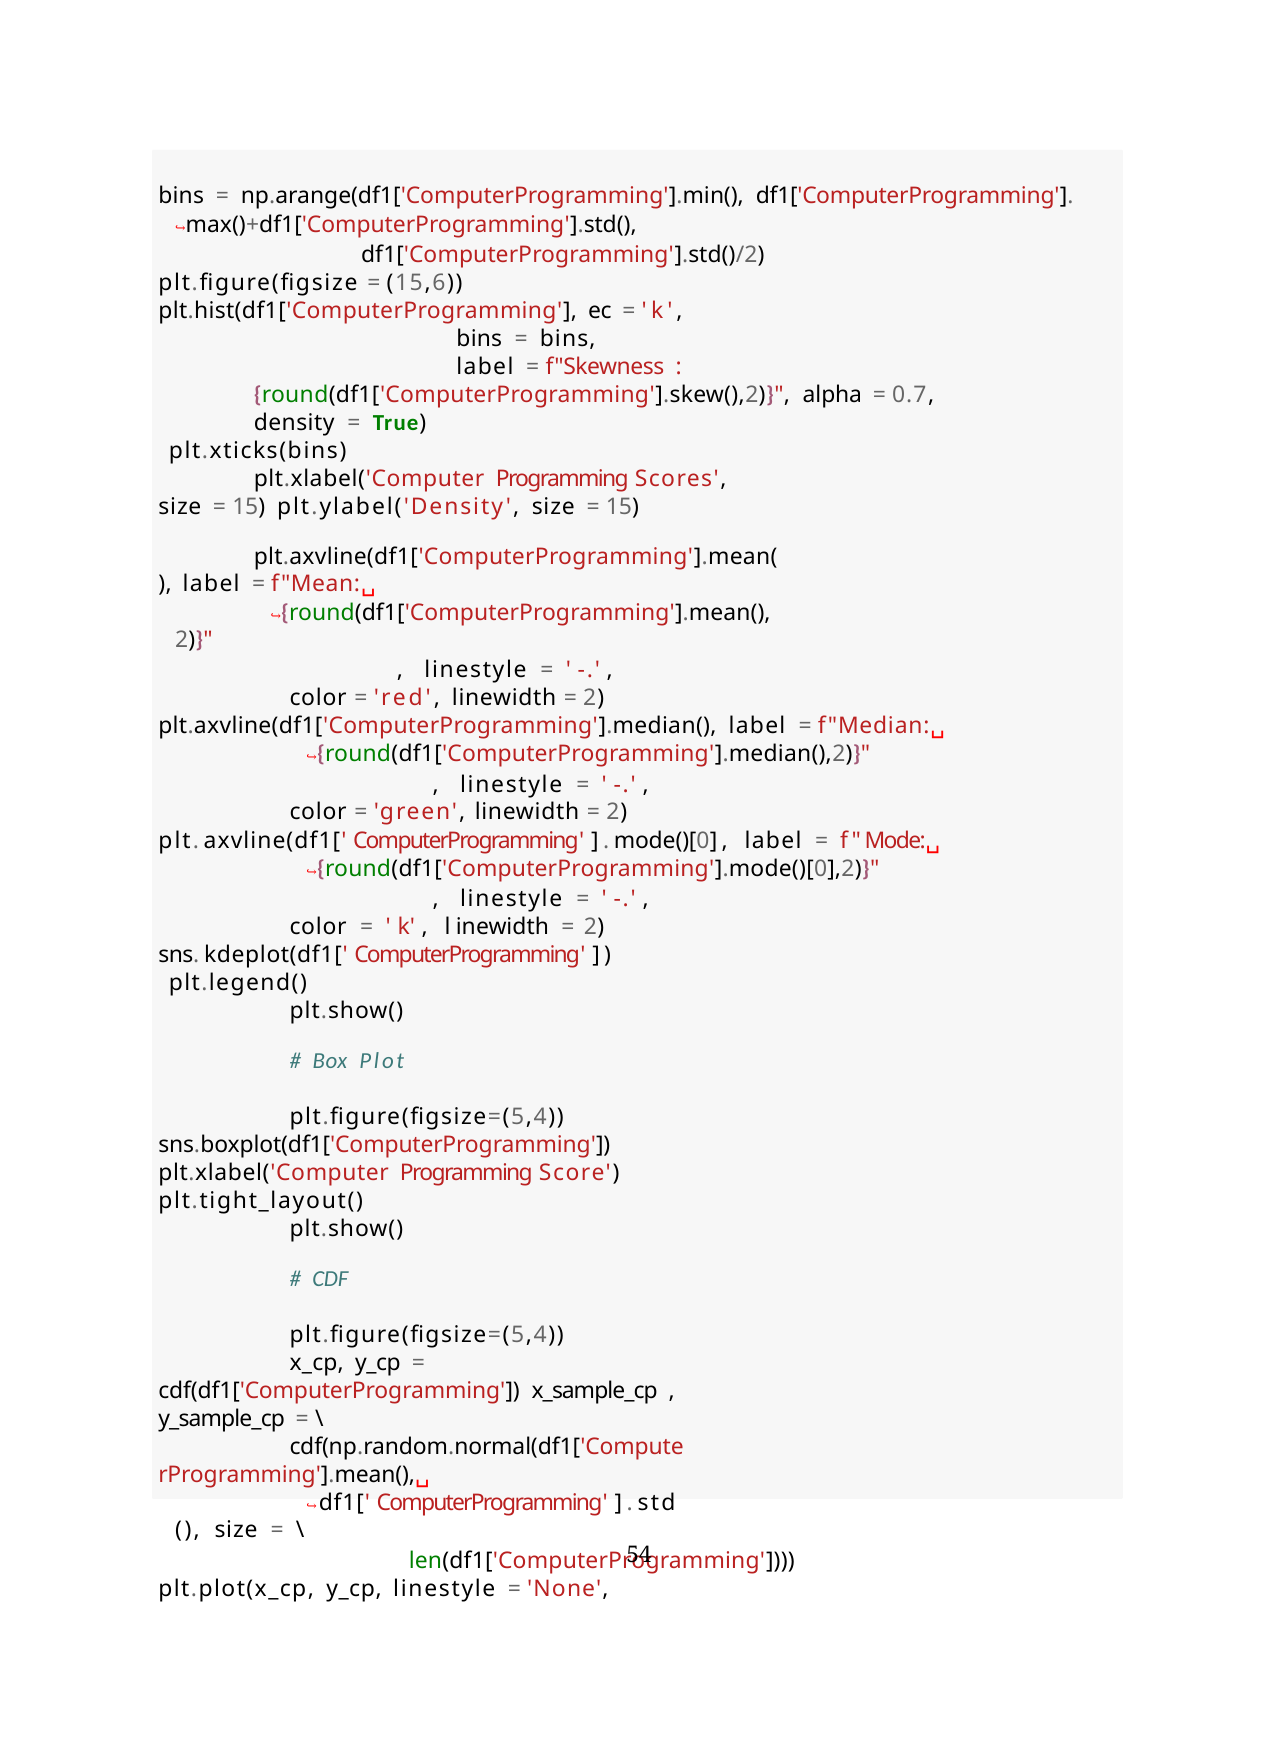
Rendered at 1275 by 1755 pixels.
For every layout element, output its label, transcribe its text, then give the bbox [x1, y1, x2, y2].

text_box [152, 149, 1123, 1499]
text_box bins = np.arange(df1['ComputerProgramming'].min(), df1['ComputerProgramming']. ↪max()+df1['ComputerProgramming'].std(), df1['ComputerProgramming'].std()/2) plt.figure(figsize = (15,6)) plt.hist(df1['ComputerProgramming'], ec = 'k', bins = bins, label = f"Skewness : {round(df1['ComputerProgramming'].skew(),2)}", alpha = 0.7, density = True) plt.xticks(bins) plt.xlabel('Computer Programming Scores', size = 15) plt.ylabel('Density', size = 15) plt.axvline(df1['ComputerProgramming'].mean(), label = f"Mean:␣ ↪{round(df1['ComputerProgramming'].mean(),2)}" , linestyle = '-.', color = 'red', linewidth = 2) plt.axvline(df1['ComputerProgramming'].median(), label = f"Median:␣ ↪{round(df1['ComputerProgramming'].median(),2)}" , linestyle = '-.', color = 'green', linewidth = 2) plt.axvline(df1['ComputerProgramming'].mode()[0], label = f"Mode:␣ ↪{round(df1['ComputerProgramming'].mode()[0],2)}" , linestyle = '-.', color = 'k', linewidth = 2) sns.kdeplot(df1['ComputerProgramming']) plt.legend() plt.show() # Box Plot plt.figure(figsize=(5,4)) sns.boxplot(df1['ComputerProgramming']) plt.xlabel('Computer Programming Score') plt.tight_layout() plt.show() # CDF plt.figure(figsize=(5,4)) x_cp, y_cp = cdf(df1['ComputerProgramming']) x_sample_cp , y_sample_cp = \ cdf(np.random.normal(df1['ComputerProgramming'].mean(),␣ ↪df1['ComputerProgramming'].std(), size = \ len(df1['ComputerProgramming']))) plt.plot(x_cp, y_cp, linestyle = 'None', [156, 179, 1092, 1601]
slide_number 54 [619, 1534, 656, 1755]
